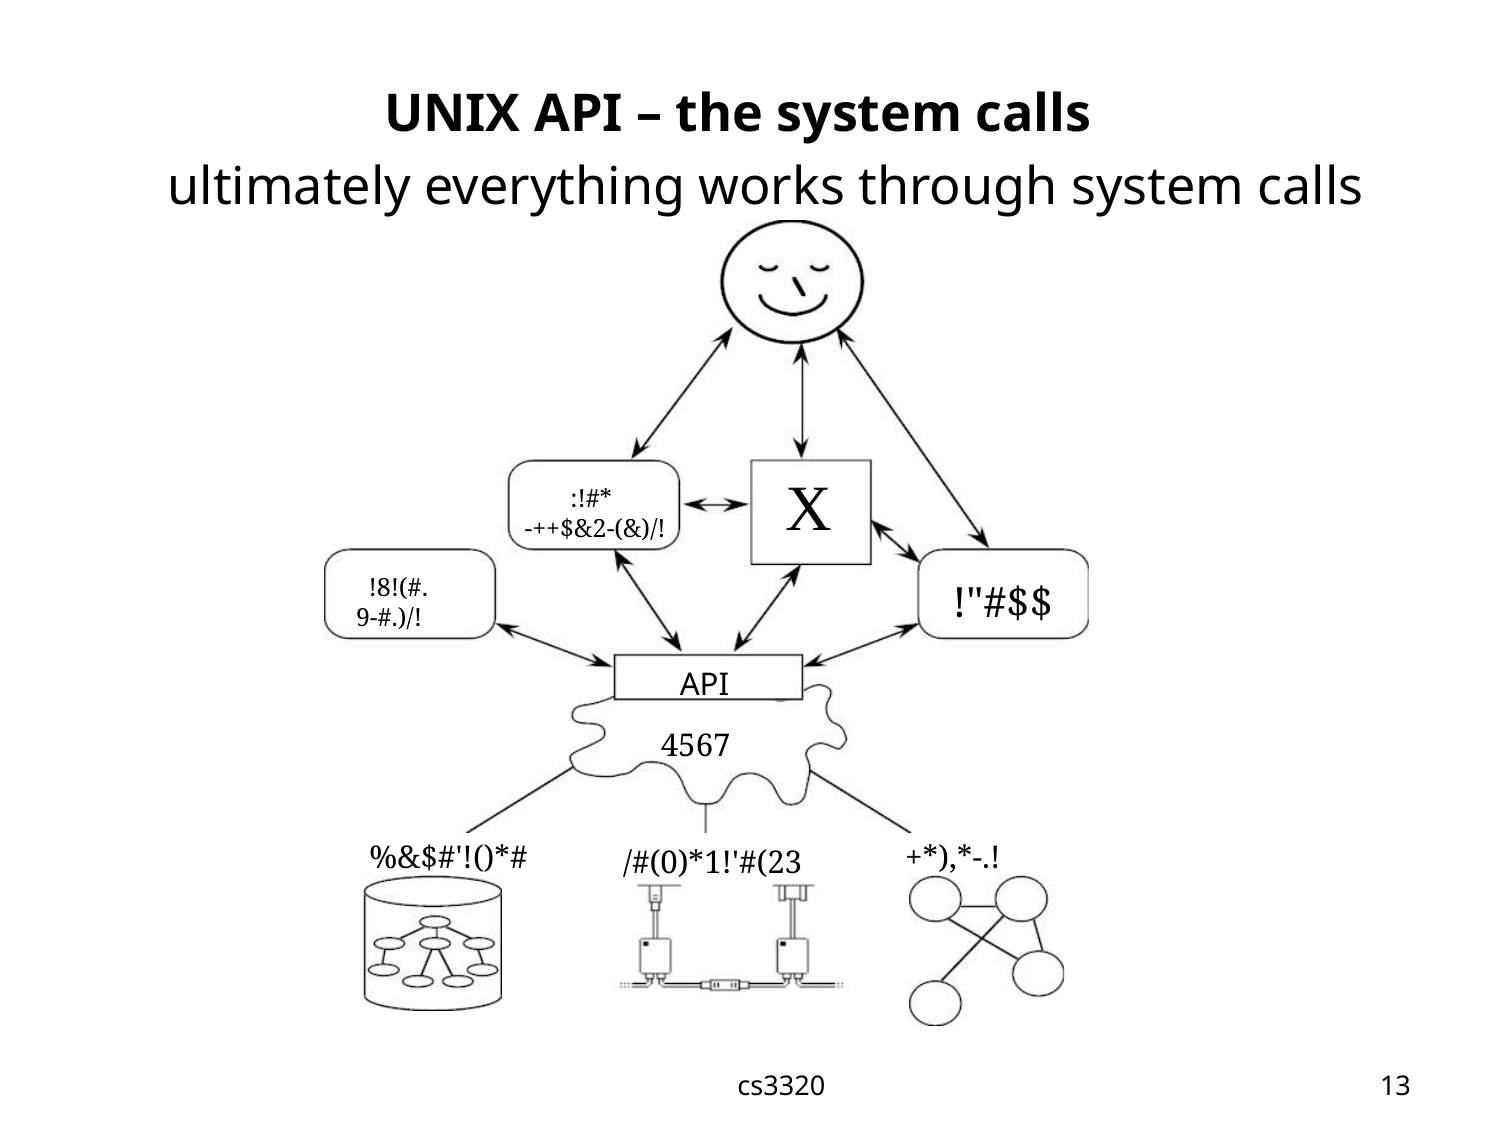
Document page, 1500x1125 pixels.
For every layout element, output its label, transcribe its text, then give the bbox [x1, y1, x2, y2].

text_box !8!(#. 9-#.)/! [356, 570, 502, 632]
text_box 4567 [660, 723, 798, 763]
text_box !"#$$ [952, 573, 1111, 627]
text_box X [785, 490, 933, 541]
text_box 13 [1380, 1070, 1454, 1103]
text_box API [679, 666, 783, 703]
text_box [363, 875, 502, 1011]
text_box +*),*-.! [905, 834, 1100, 875]
text_box /#(0)*1!'#(23 [623, 839, 872, 880]
text_box UNIX API – the system calls ultimately everything works through system calls [167, 82, 1474, 217]
text_box %&$#'!()*# [369, 834, 548, 875]
text_box [323, 220, 1089, 833]
text_box [613, 875, 851, 1001]
text_box :!#* -++$&2-(&)/! [524, 481, 707, 543]
text_box [908, 875, 1065, 1026]
text_box cs3320 [737, 1070, 872, 1103]
